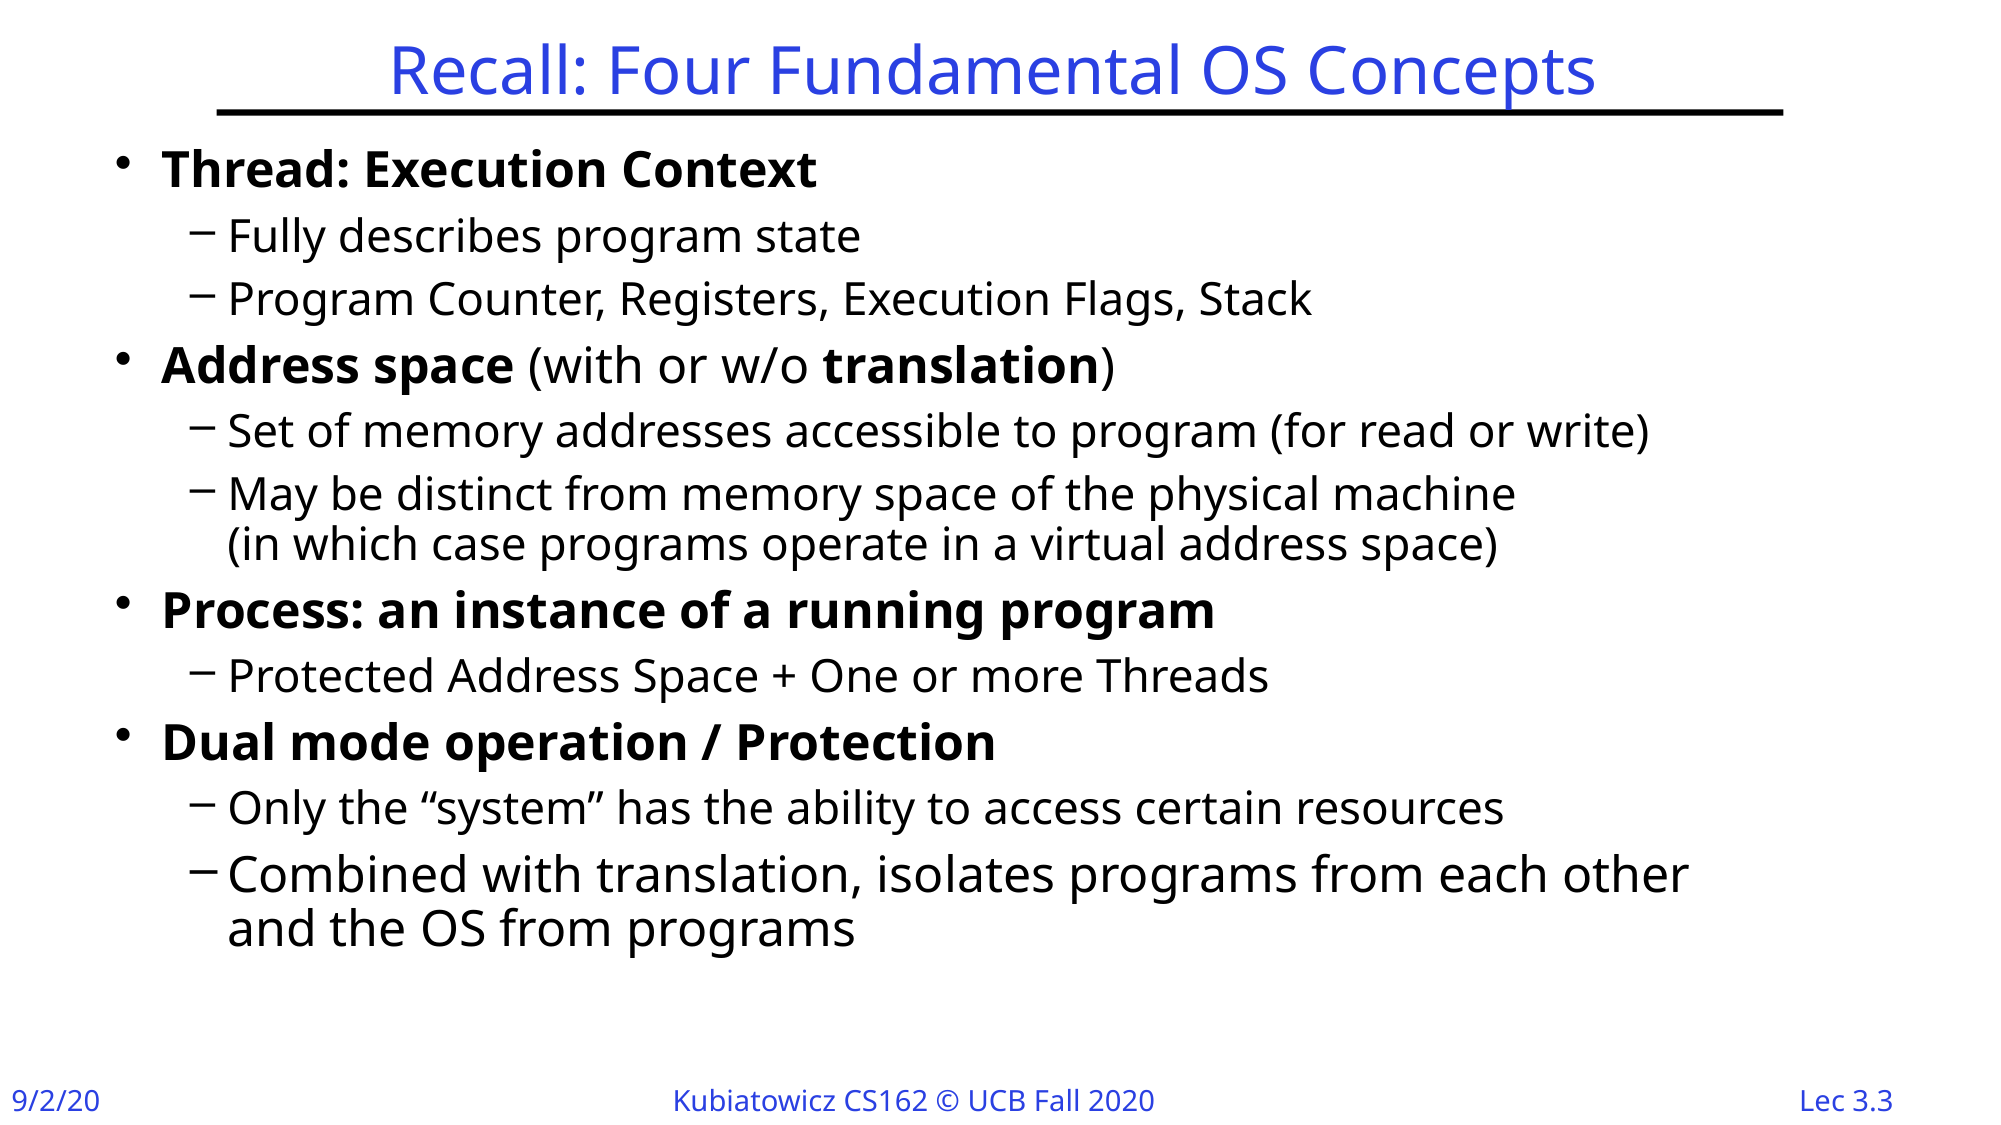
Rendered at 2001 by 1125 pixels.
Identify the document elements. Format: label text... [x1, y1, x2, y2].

list Thread: Execution Context Fully describes program state Program Counter, Registers, Execution Flags, Stack Address space (with or w/o translation) Set of memory addresses accessible to program (for read or write) May be distinct from memory space of the physical machine (in which case programs operate in a virtual address space) Process: an instance of a running program Protected Address Space + One or more Threads Dual mode operation / Protection Only the “system” has the ability to access certain resources Combined with translation, isolates programs from each other and the OS from programs [99, 137, 1763, 1063]
title Recall: Four Fundamental OS Concepts [275, 12, 1713, 134]
